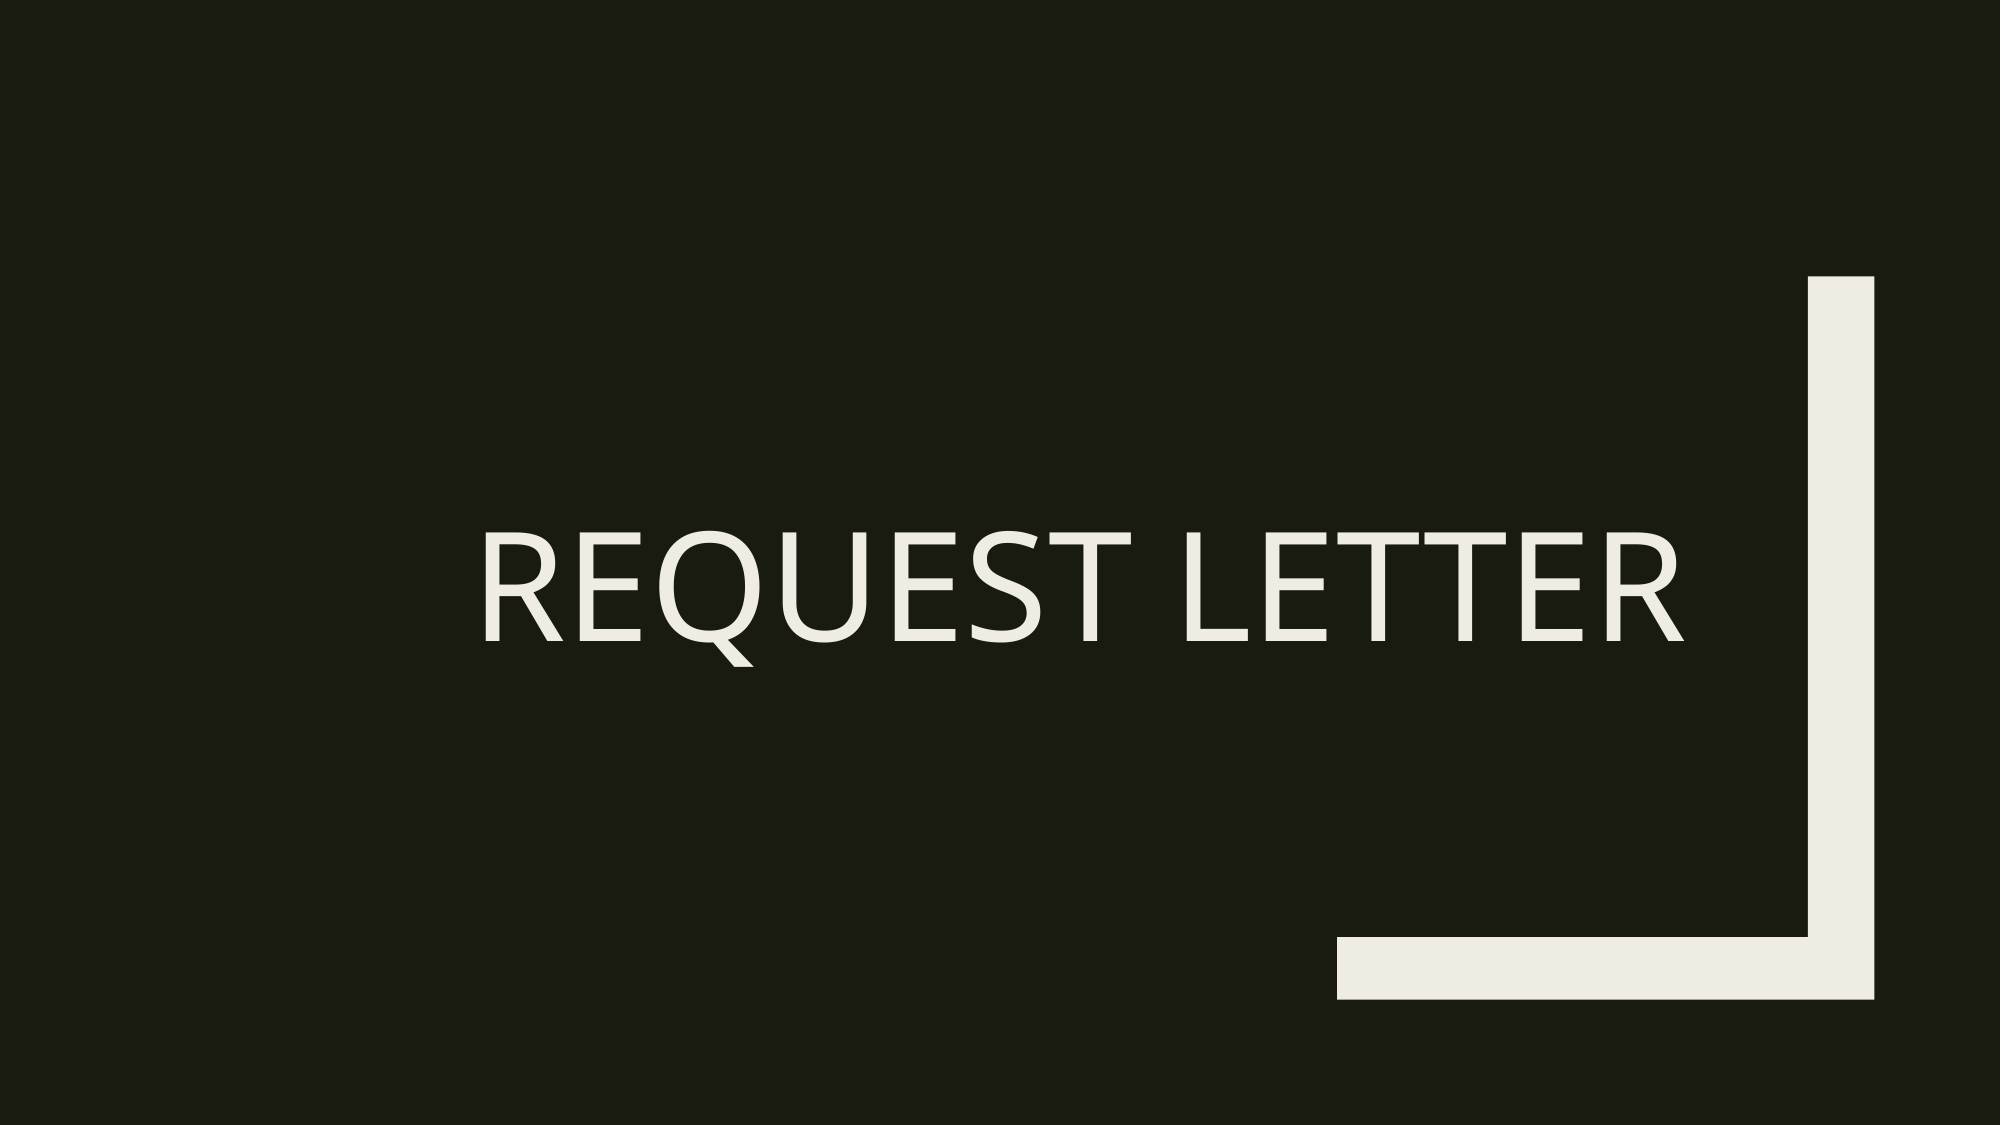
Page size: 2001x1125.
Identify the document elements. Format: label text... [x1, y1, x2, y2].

title REQUEST LETTER [125, 213, 1703, 682]
